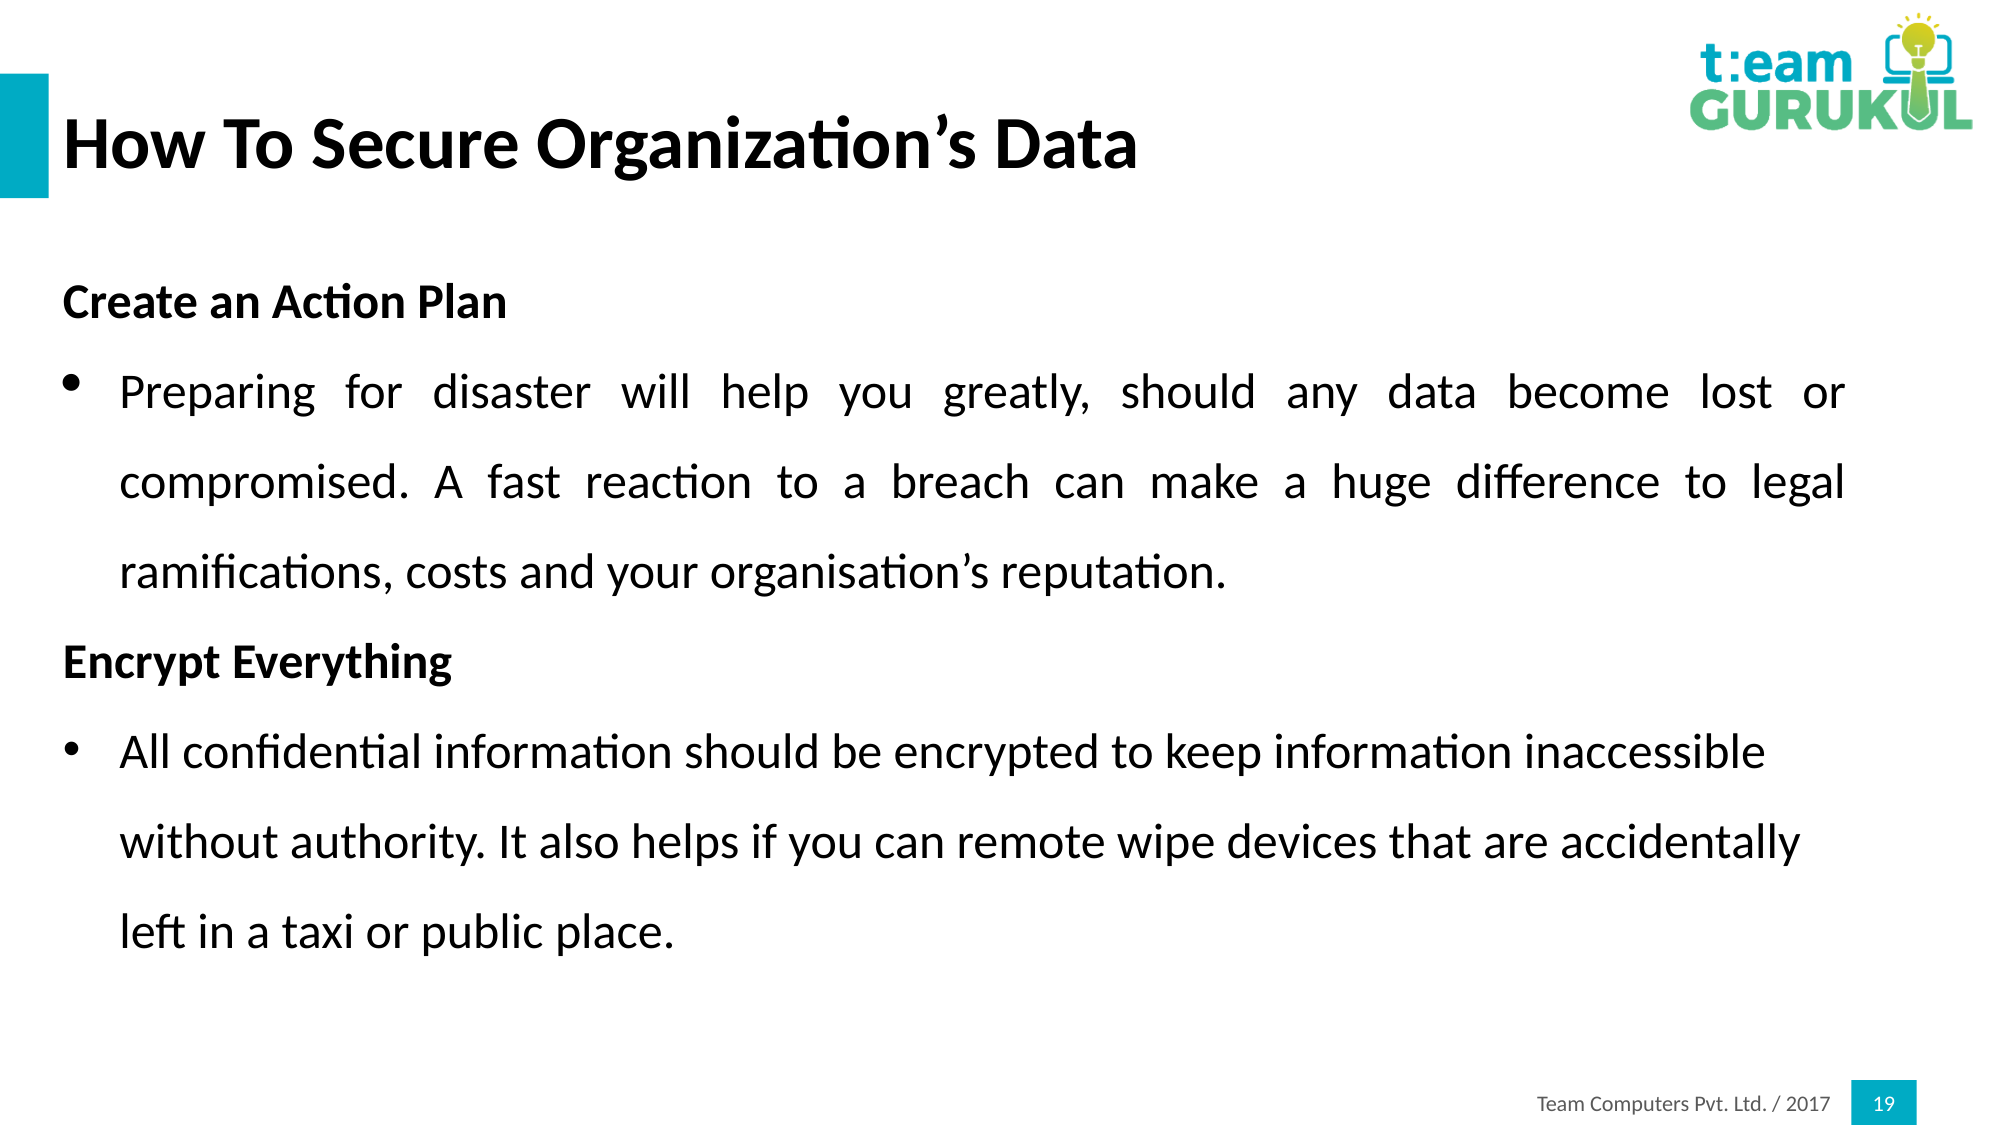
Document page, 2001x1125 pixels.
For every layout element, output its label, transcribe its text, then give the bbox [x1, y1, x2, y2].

picture [1661, 0, 2001, 157]
text_box Create an Action Plan Preparing for disaster will help you greatly, should any data become lost or compromised. A fast reaction to a breach can make a huge difference to legal ramifications, costs and your organisation’s reputation. Encrypt Everything All confidential information should be encrypted to keep information inaccessible without authority. It also helps if you can remote wipe devices that are accidentally left in a taxi or public place. [48, 230, 1862, 1056]
title How To Secure Organization’s Data [48, 46, 1690, 230]
